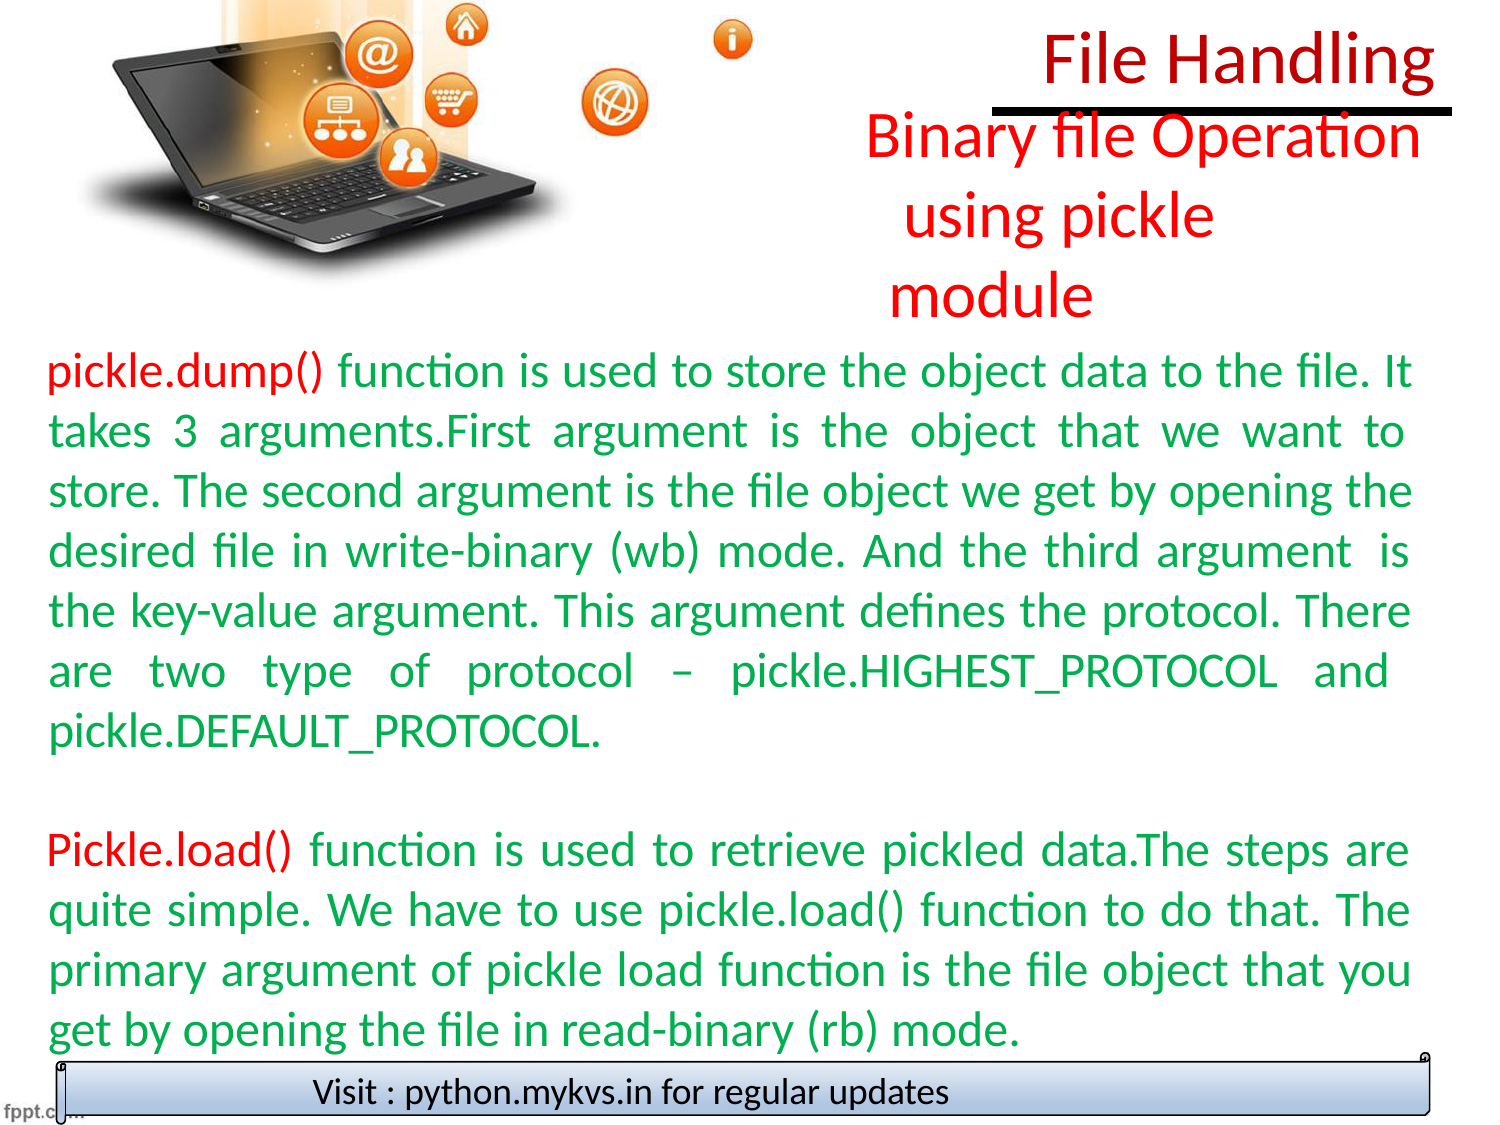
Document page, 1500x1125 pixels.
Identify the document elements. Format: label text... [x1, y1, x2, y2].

title File Handling [1040, 6, 1438, 111]
title File Handling [1428, 112, 1438, 197]
picture [0, 0, 766, 1125]
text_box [55, 1051, 1431, 1125]
text_box Binary file Operation using pickle module pickle.dump() function is used to store the object data to the file. It takes 3 arguments.First argument is the object that we want to store. The second argument is the file object we get by opening the desired file in write-binary (wb) mode. And the third argument is the key-value argument. This argument defines the protocol. There are two type of protocol – pickle.HIGHEST_PROTOCOL and pickle.DEFAULT_PROTOCOL. Pickle.load() function is used to retrieve pickled data.The steps are quite simple. We have to use pickle.load() function to do that. The primary argument of pickle load function is the file object that you get by opening the file in read-binary (rb) mode. [46, 88, 1428, 1056]
